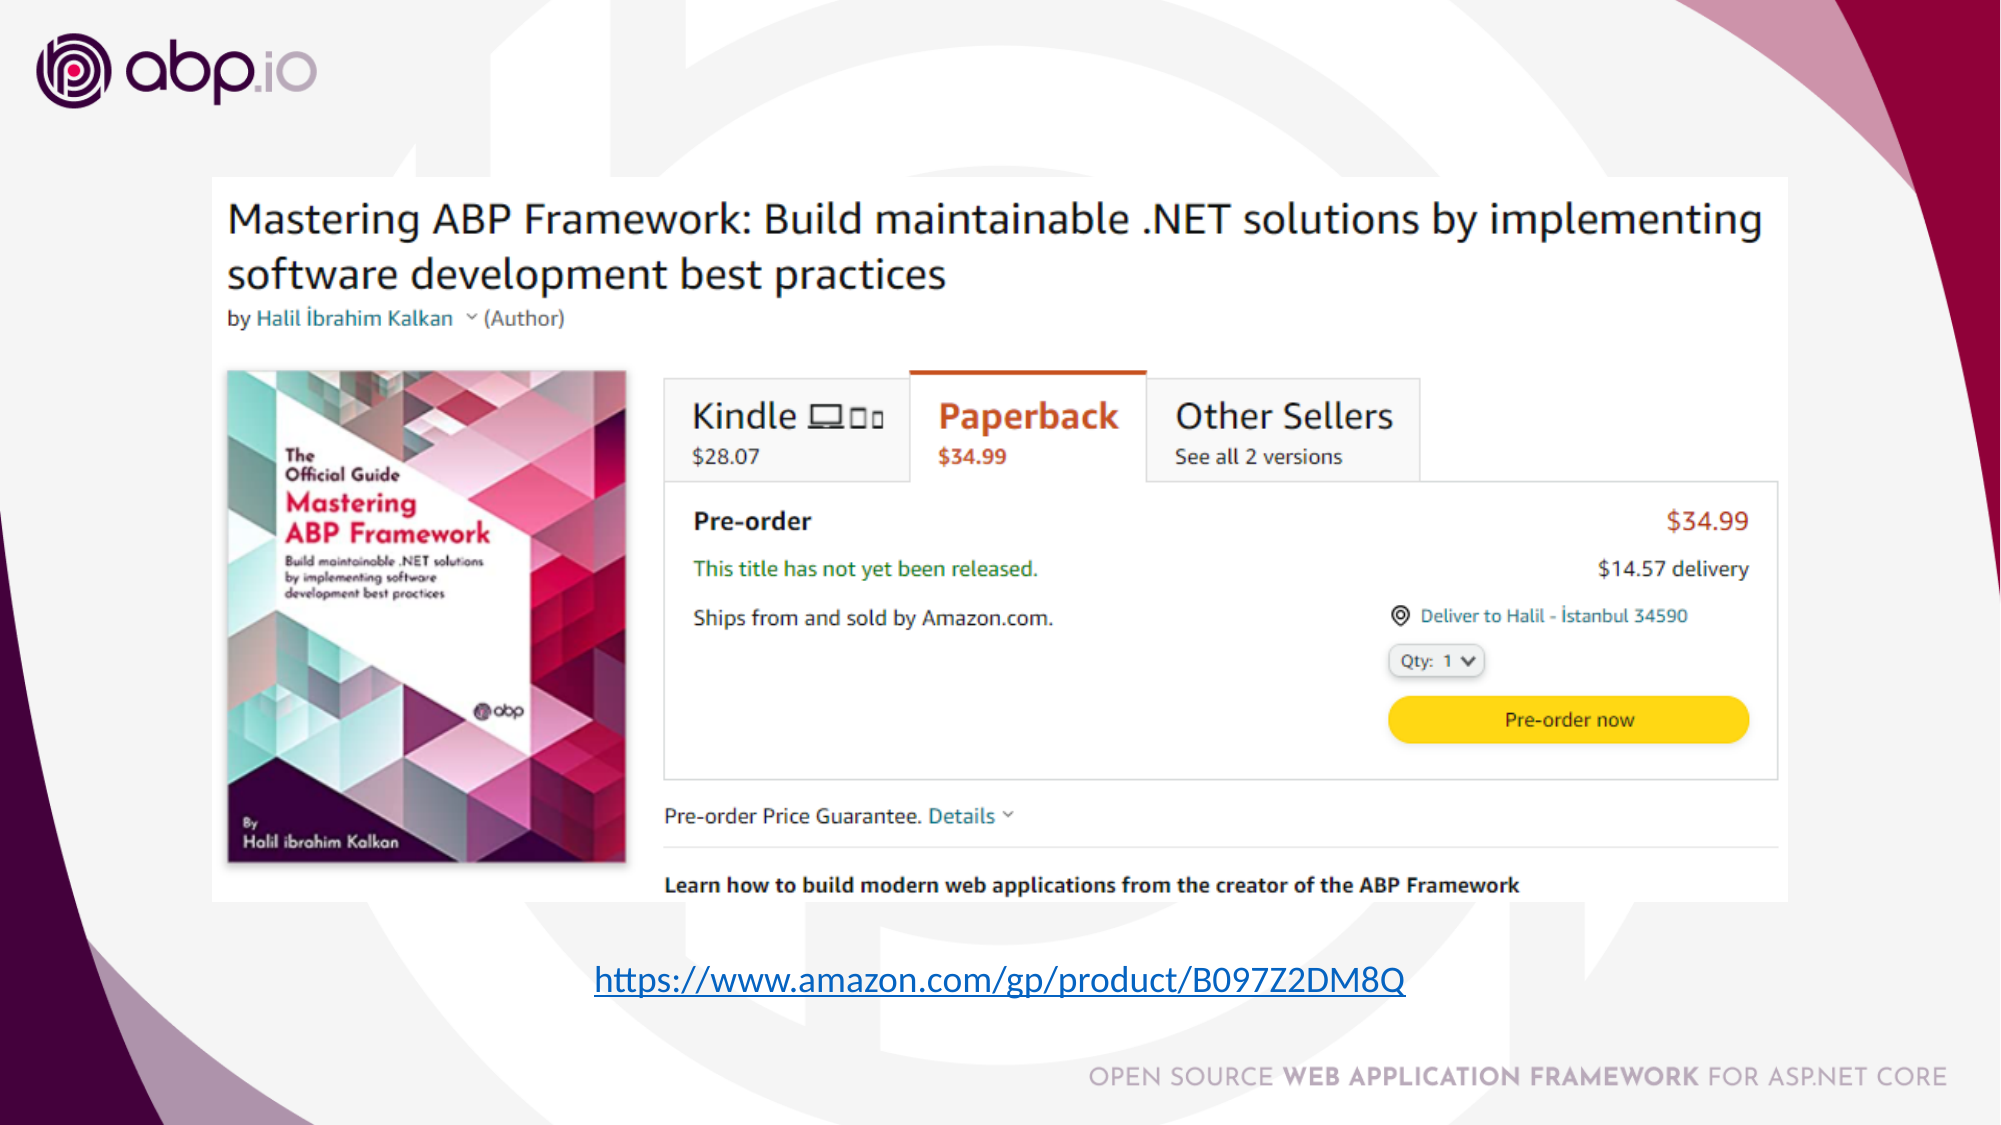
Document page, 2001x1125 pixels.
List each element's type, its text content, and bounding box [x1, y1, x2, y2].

picture [0, 0, 2001, 1125]
text_box https://www.amazon.com/gp/product/B097Z2DM8Q [499, 947, 1501, 1008]
